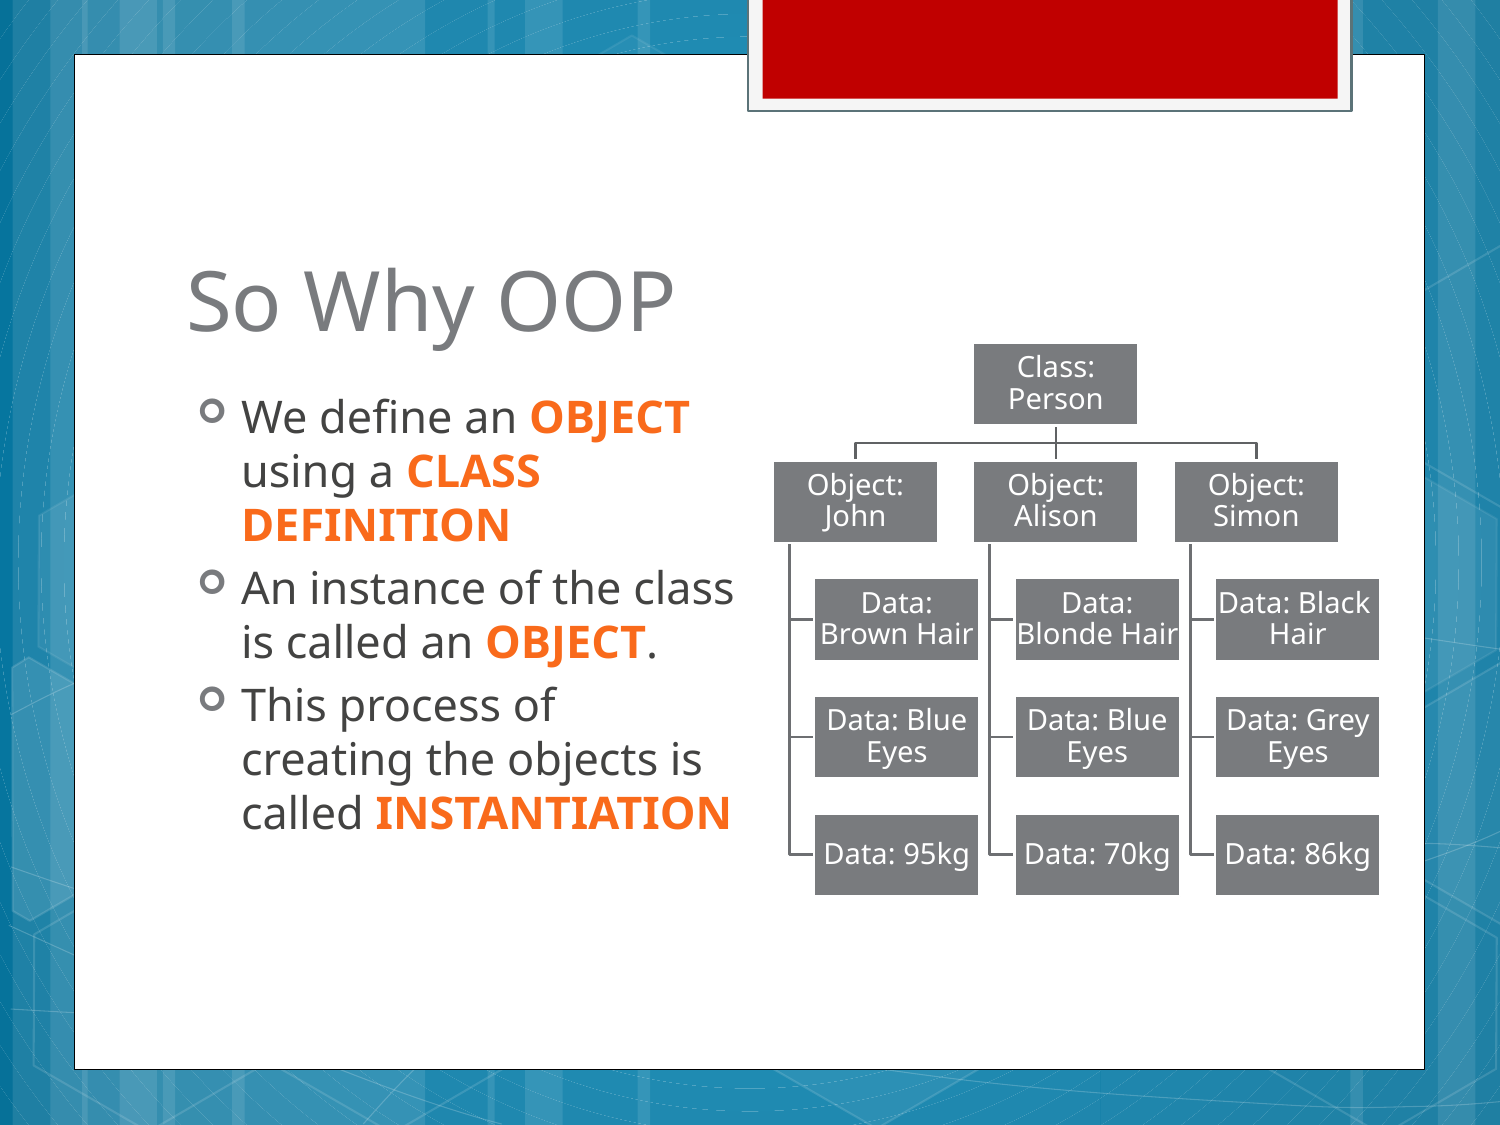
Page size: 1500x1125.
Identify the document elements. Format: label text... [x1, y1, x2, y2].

list We define an OBJECT using a CLASS Definition An instance of the class is called an object. This process of creating the objects is called instantiation [171, 381, 750, 957]
title So Why OOP [171, 168, 1324, 357]
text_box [749, 342, 1404, 897]
